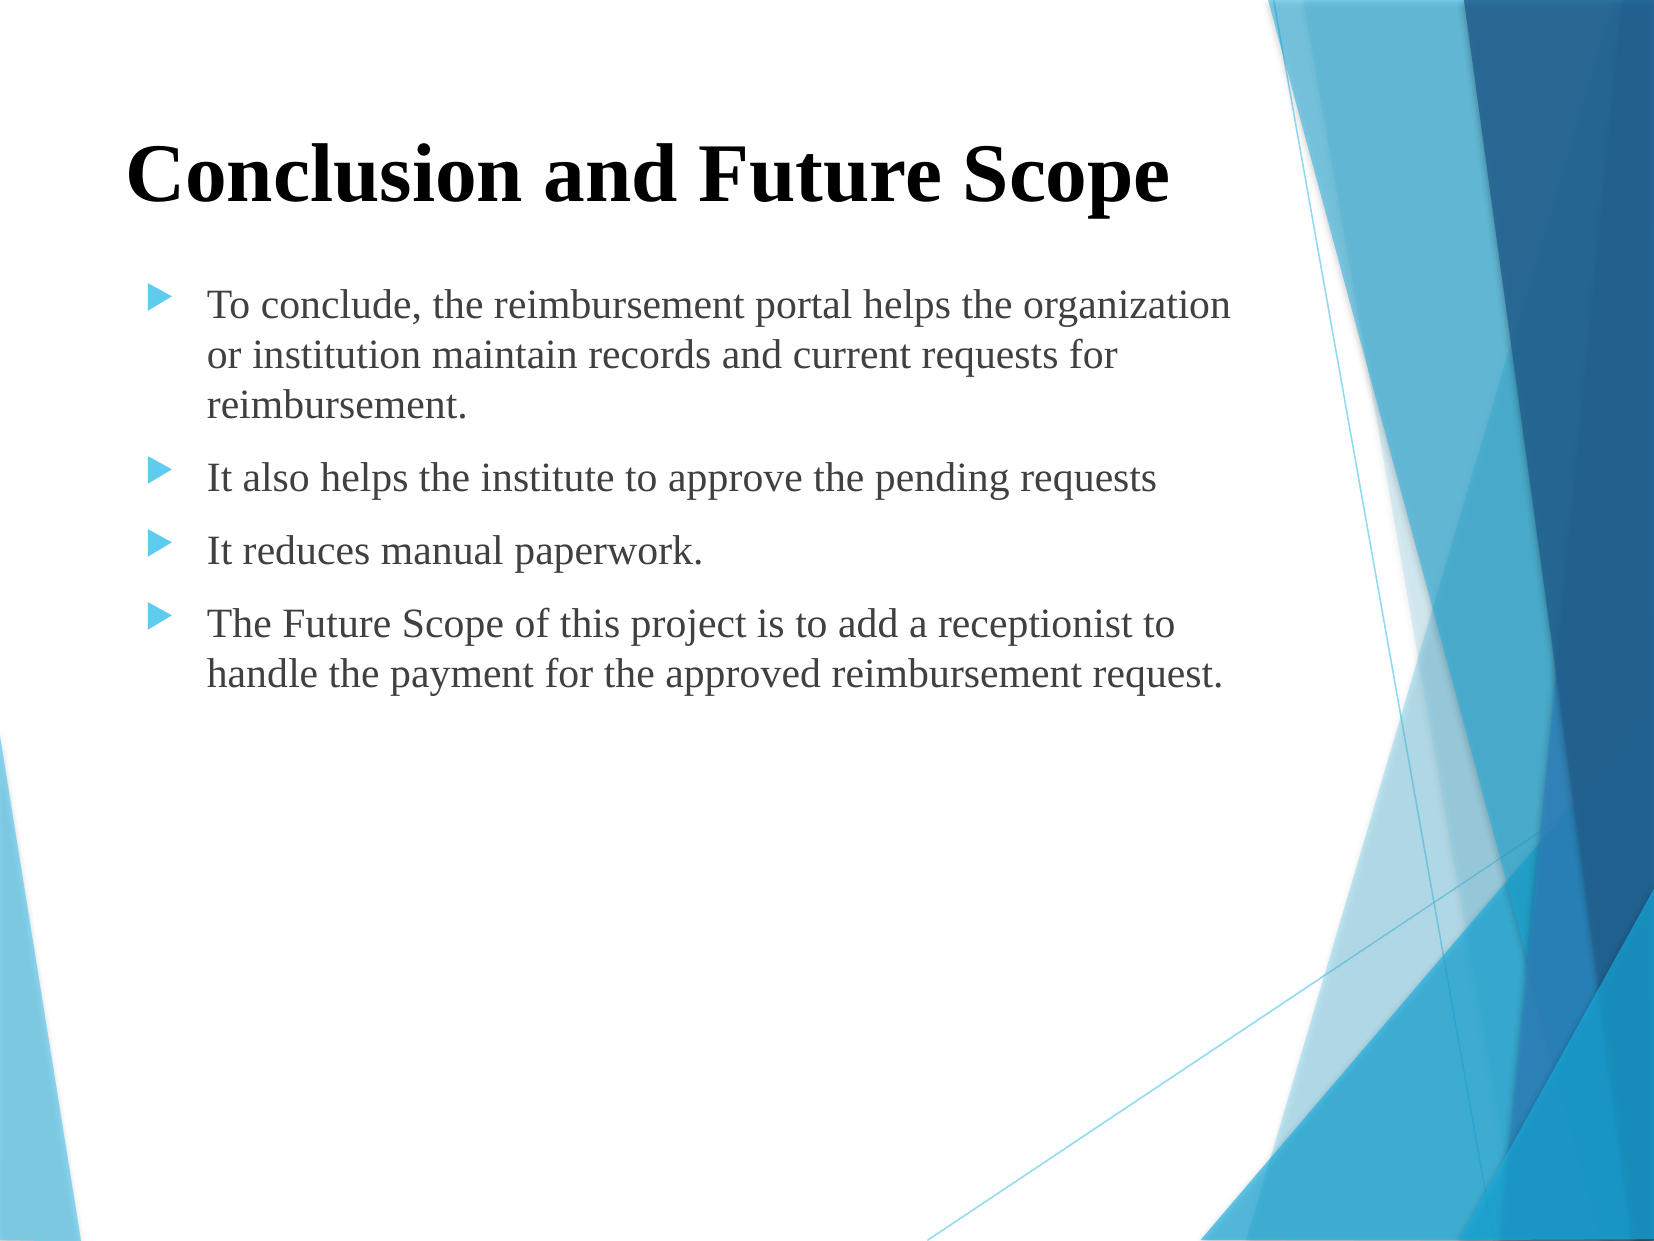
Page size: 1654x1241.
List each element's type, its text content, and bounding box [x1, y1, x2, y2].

title Conclusion and Future Scope [110, 110, 1258, 349]
list To conclude, the reimbursement portal helps the organization or institution maintain records and current requests for reimbursement. It also helps the institute to approve the pending requests It reduces manual paperwork. The Future Scope of this project is to add a receptionist to handle the payment for the approved reimbursement request. [129, 269, 1278, 971]
